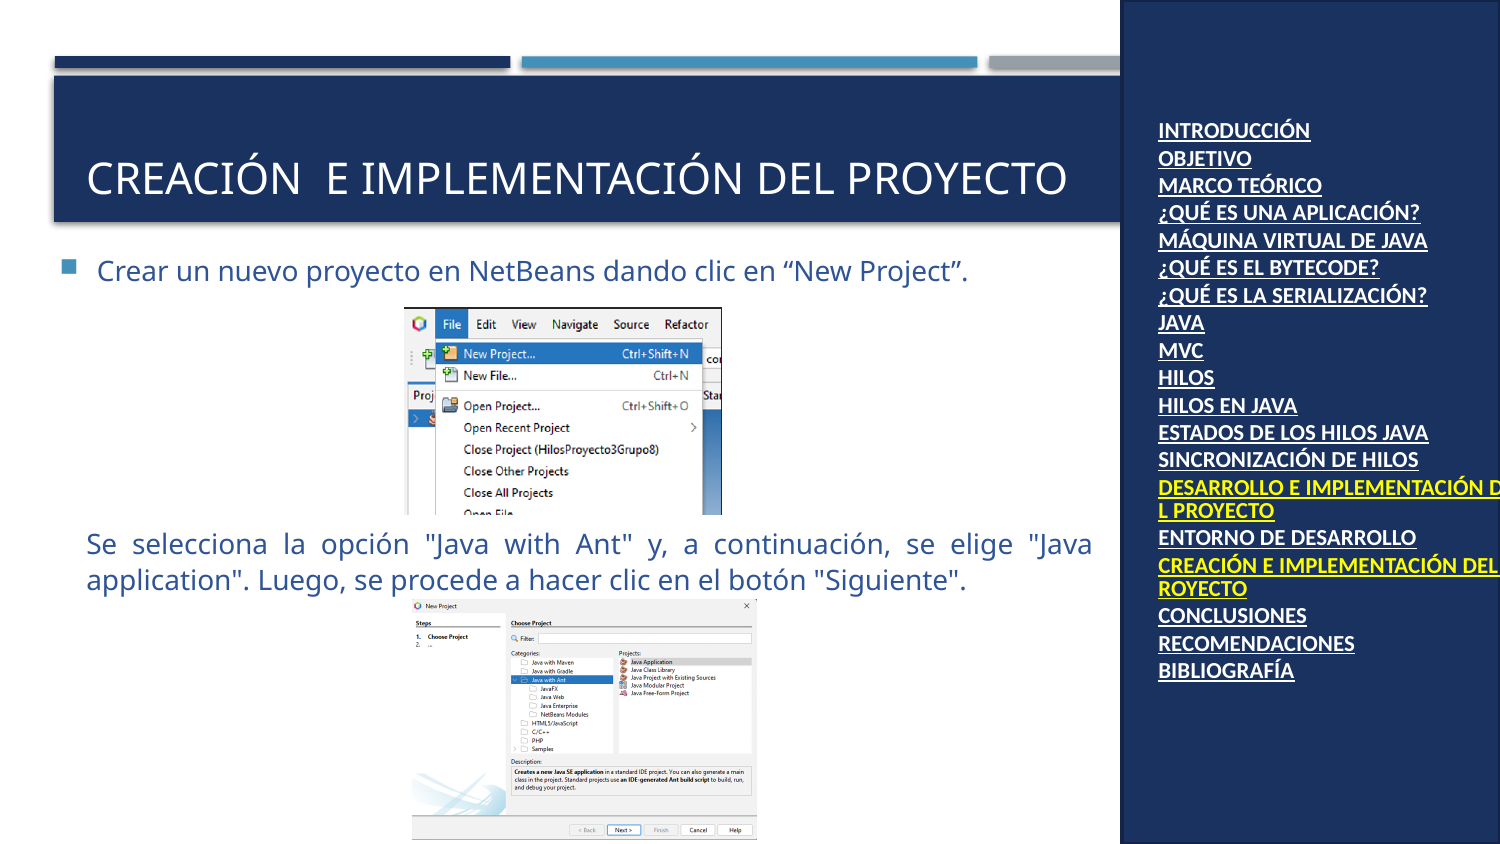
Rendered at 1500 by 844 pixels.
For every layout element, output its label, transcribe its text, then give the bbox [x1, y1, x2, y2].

list Crear un nuevo proyecto en NetBeans dando clic en “New Project”. [44, 43, 1051, 496]
picture [403, 306, 723, 515]
text_box [1120, 0, 1500, 844]
picture [412, 598, 758, 840]
title CREACIÓN e implementación DEL PROYECTO [1051, 86, 1120, 212]
text_box Se selecciona la opción "Java with Ant" y, a continuación, se elige "Java application". Luego, se procede a hacer clic en el botón "Siguiente". [71, 516, 1110, 604]
text_box INTRODUCCIÓN OBJETIVO MARCO TEÓRICO ¿QUÉ ES UNA APLICACIÓN? MÁQUINA VIRTUAL DE JAVA ¿QUÉ ES EL BYTECODE? ¿QUÉ ES LA SERIALIZACIÓN? JAVA MVC HILOS HILOS EN JAVA ESTADOS DE LOS HILOS JAVA SINCRONIZACIÓN DE HILOS DESARROLLO E IMPLEMENTACIÓN DEL PROYECTO ENTORNO DE DESARROLLO CREACIÓN E IMPLEMENTACIÓN DEL PROYECTO CONCLUSIONES RECOMENDACIONES BIBLIOGRAFÍA [1143, 108, 1500, 645]
